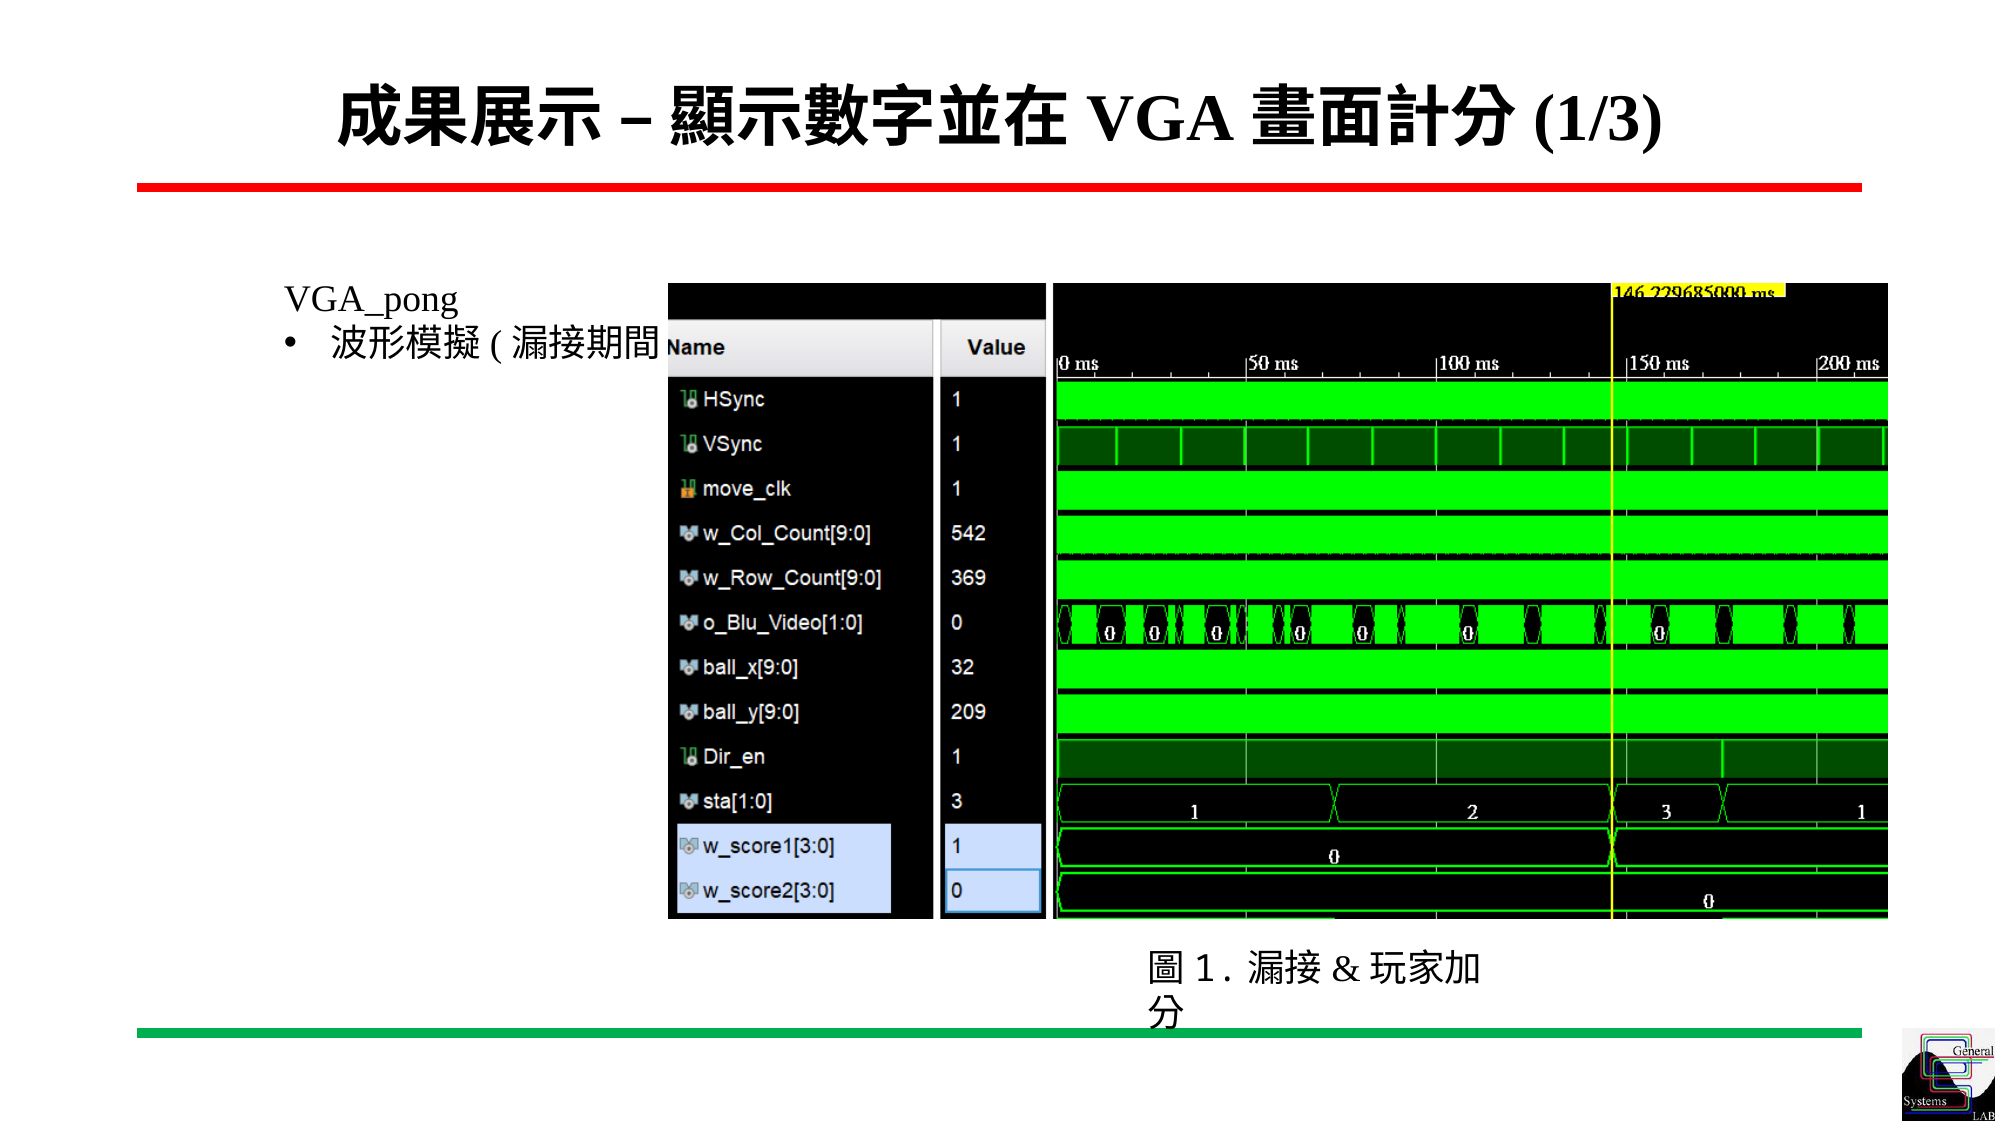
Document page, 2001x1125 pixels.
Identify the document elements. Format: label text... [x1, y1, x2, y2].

text_box 圖1.漏接&玩家加分 [1132, 936, 1509, 1042]
picture [1902, 1028, 1995, 1121]
text_box VGA_pong 波形模擬(漏接期間) [269, 266, 1151, 371]
title 成果展示 – 顯示數字並在VGA畫面計分(1/3) [137, 59, 1863, 178]
picture [668, 283, 1888, 919]
